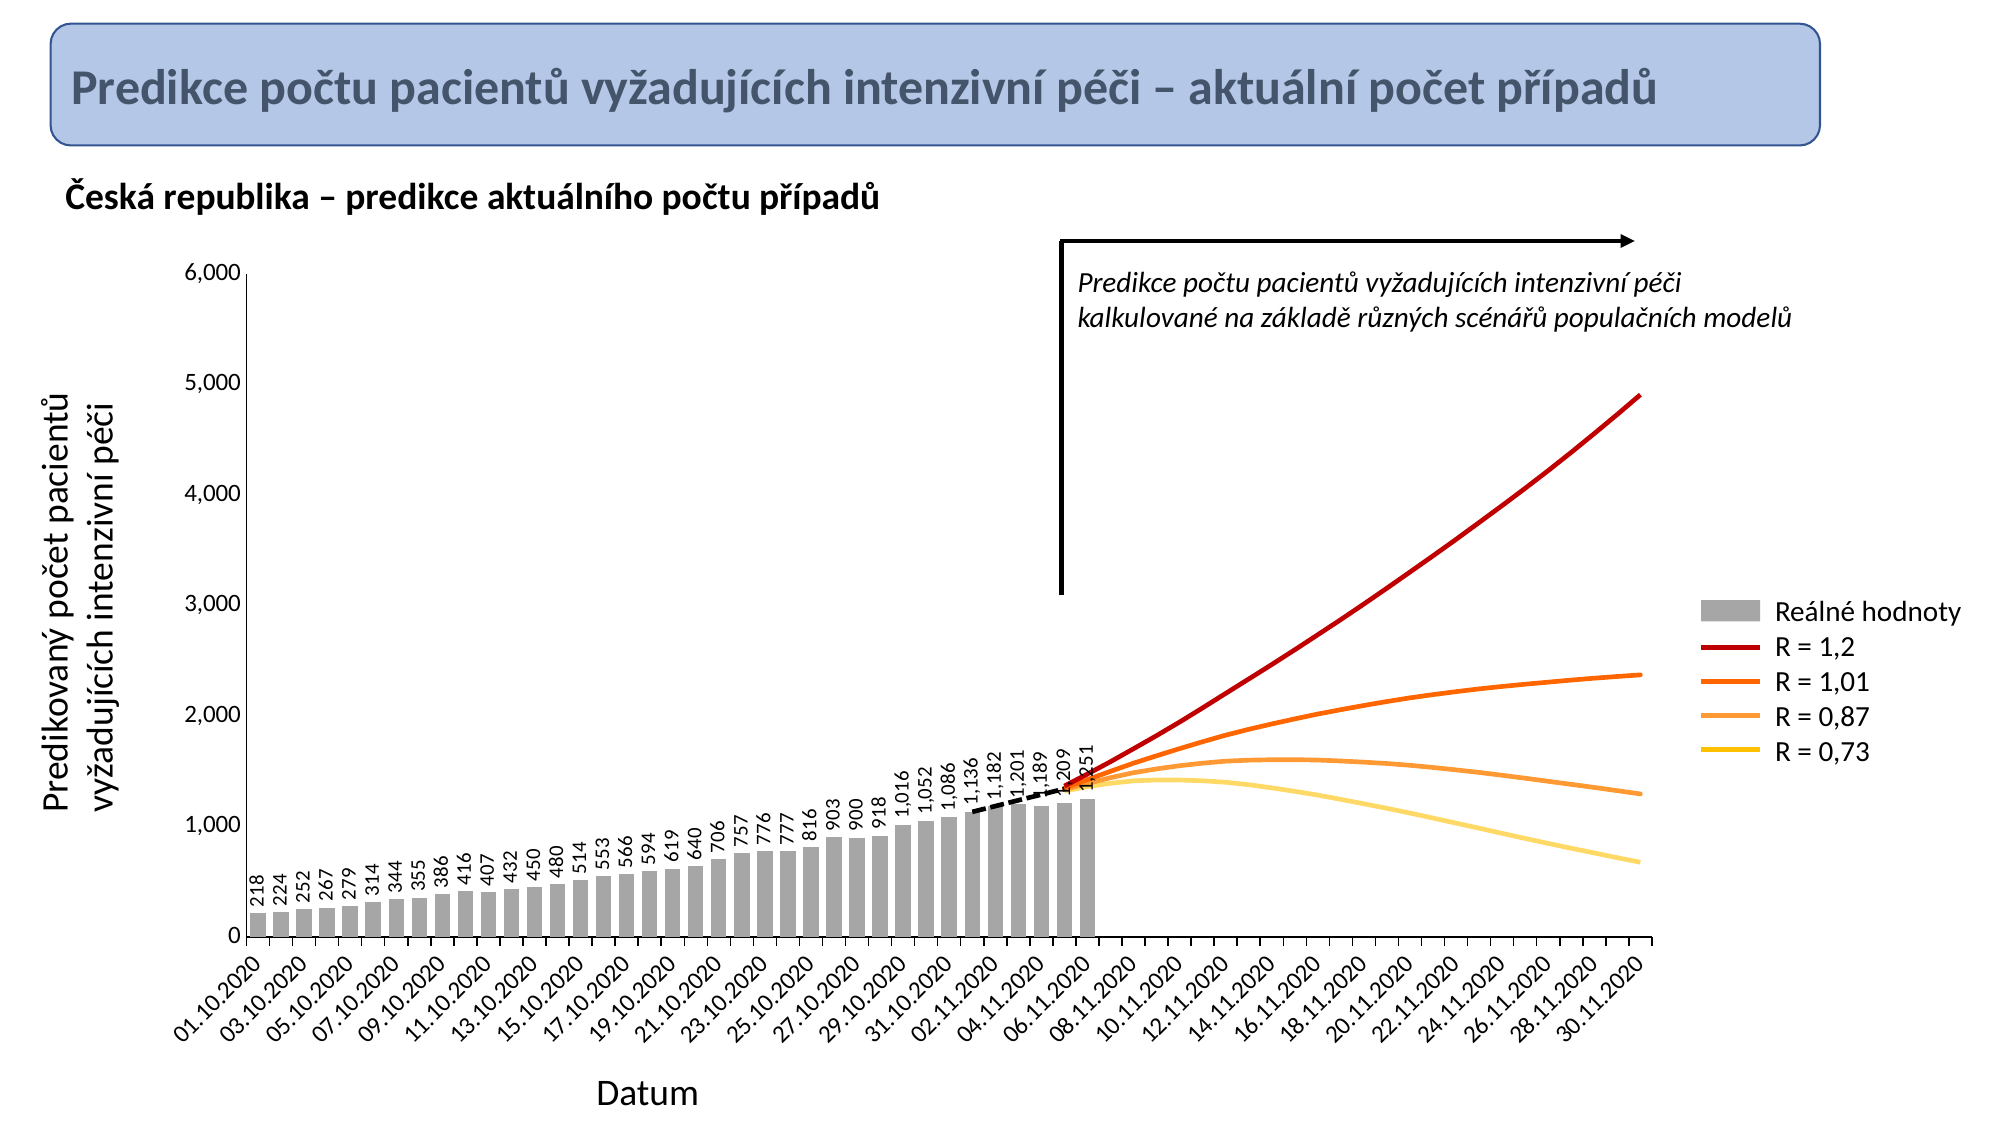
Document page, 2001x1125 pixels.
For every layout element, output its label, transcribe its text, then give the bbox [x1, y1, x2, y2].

text_box Česká republika – predikce aktuálního počtu případů [50, 164, 988, 225]
text_box Predikovaný počet pacientů vyžadujících intenzivní péči [22, 377, 128, 828]
chart [138, 245, 1683, 1066]
text_box Predikce počtu pacientů vyžadujících intenzivní péči – aktuální počet případů [49, 22, 1822, 147]
text_box Predikce počtu pacientů vyžadujících intenzivní péči kalkulované na základě různých scénářů populačních modelů [1683, 255, 1983, 341]
text_box Datum [581, 1066, 715, 1121]
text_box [1701, 584, 2000, 777]
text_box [1060, 240, 1635, 596]
